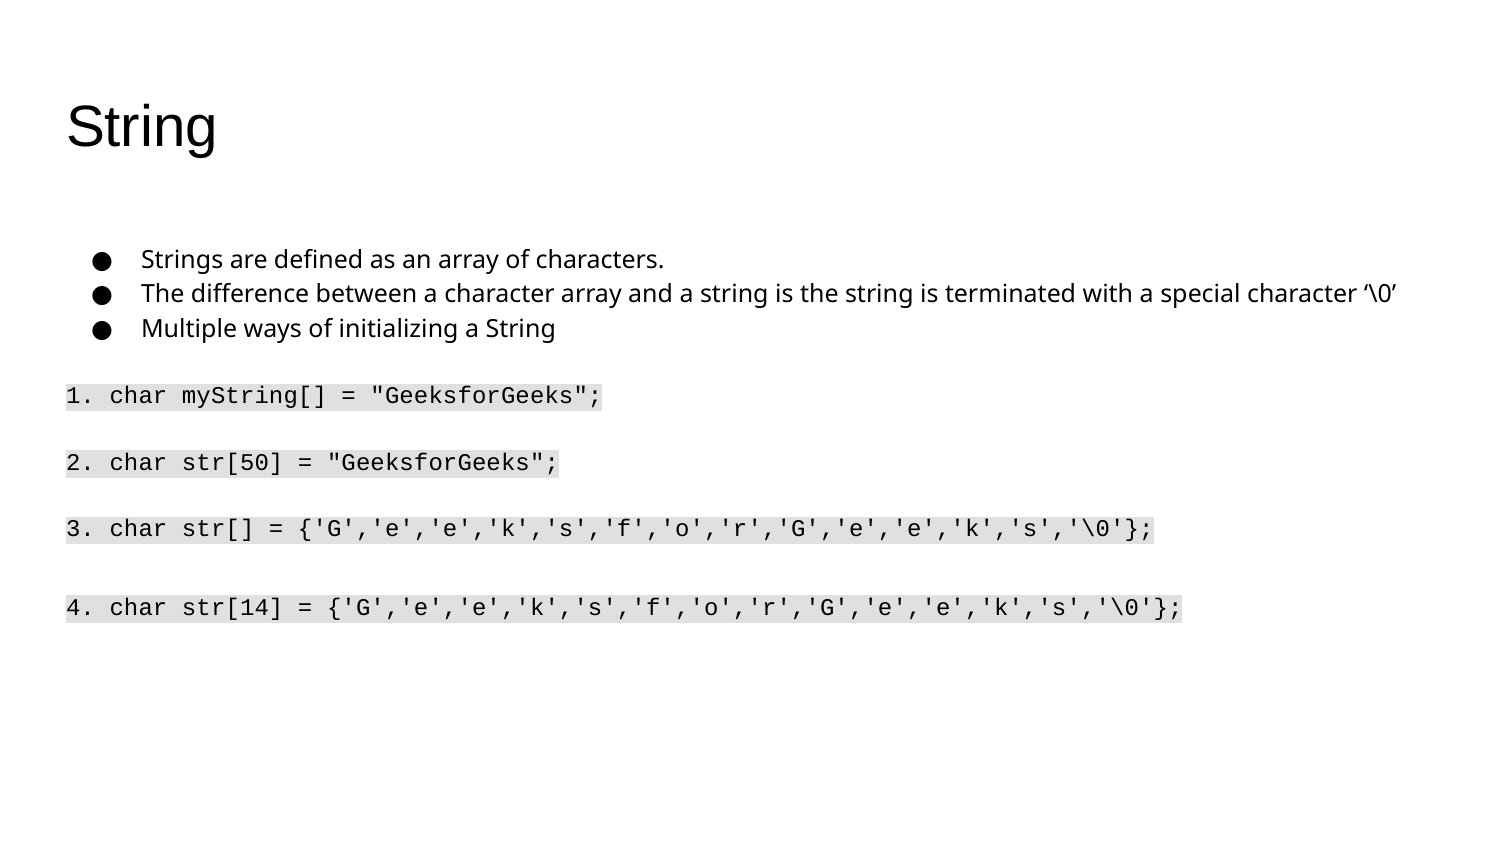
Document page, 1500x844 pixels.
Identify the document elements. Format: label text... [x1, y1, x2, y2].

list Strings are defined as an array of characters. The difference between a character array and a string is the string is terminated with a special character ‘\0’ Multiple ways of initializing a String 1. char myString[] = "GeeksforGeeks"; 2. char str[50] = "GeeksforGeeks"; 3. char str[] = {'G','e','e','k','s','f','o','r','G','e','e','k','s','\0'}; 4. char str[14] = {'G','e','e','k','s','f','o','r','G','e','e','k','s','\0'}; [51, 224, 1449, 785]
title String [51, 72, 1449, 167]
